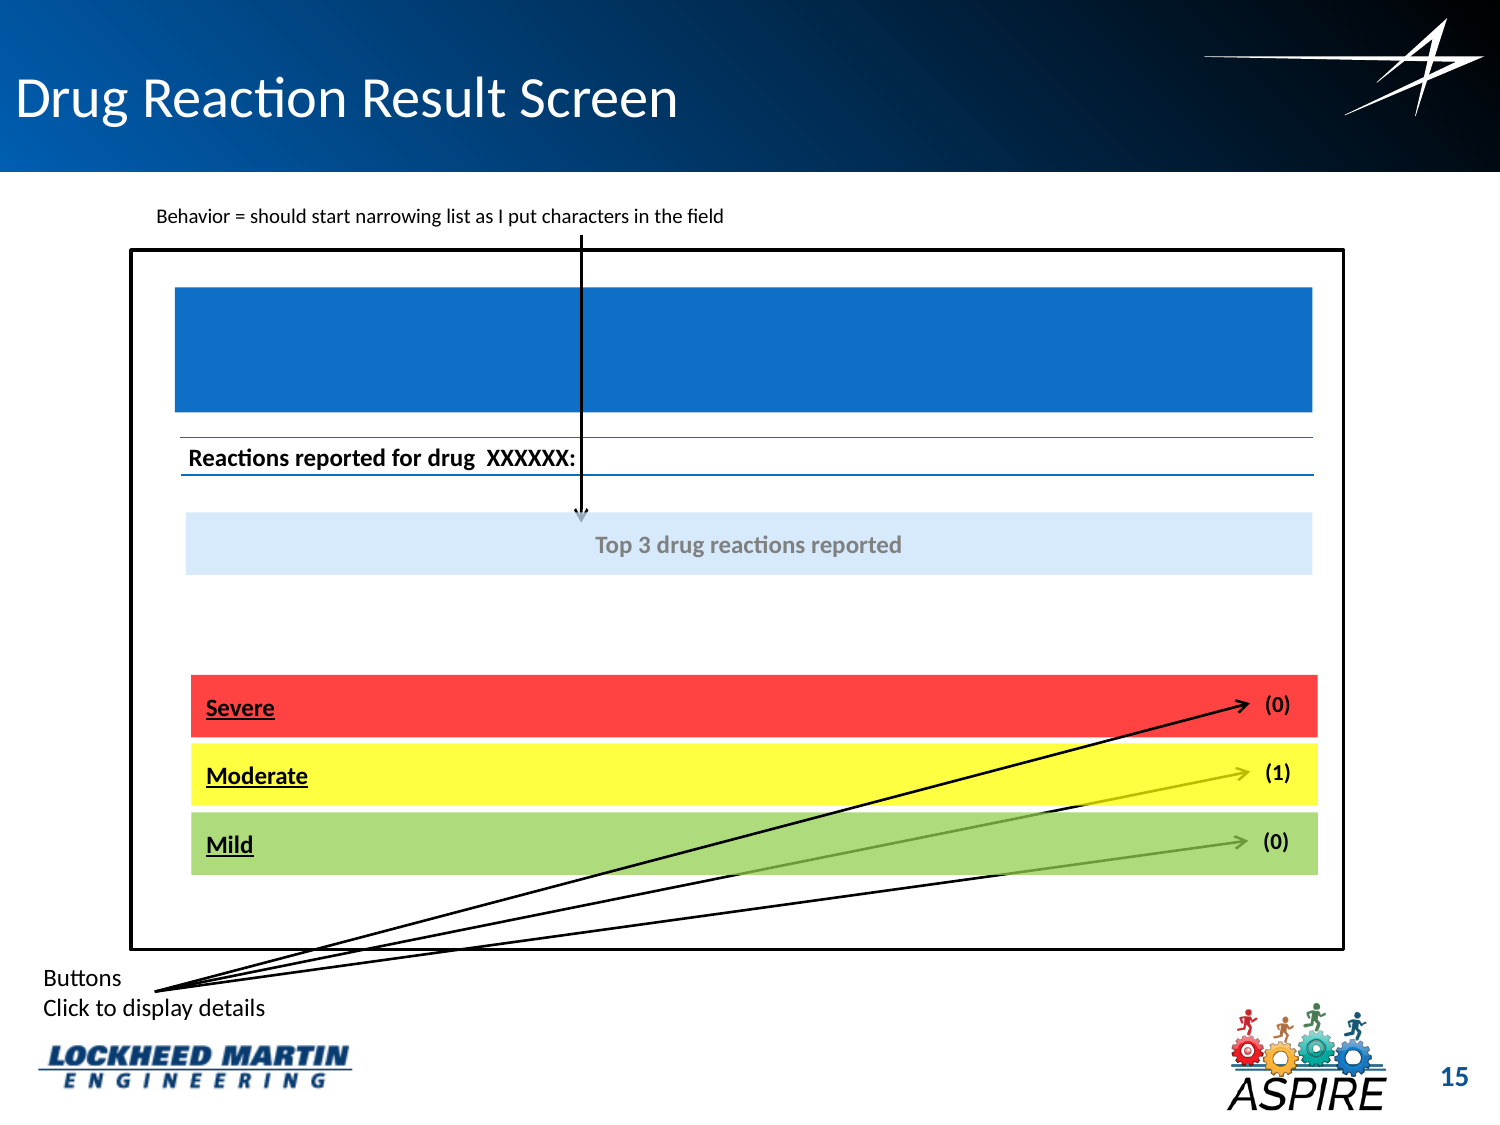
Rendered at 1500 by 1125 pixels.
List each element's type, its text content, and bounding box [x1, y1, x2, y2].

picture [1224, 1003, 1390, 1111]
text_box (1) [1254, 750, 1307, 793]
text_box (0) [1250, 682, 1307, 725]
text_box Moderate [1254, 741, 1320, 808]
text_box [173, 285, 576, 415]
text_box Severe [189, 673, 1320, 739]
text_box [585, 285, 1314, 415]
text_box Buttons Click to display details [28, 953, 281, 1029]
title Drug Reaction Result Screen [0, 24, 1350, 163]
picture [37, 1044, 354, 1091]
text_box Behavior = should start narrowing list as I put characters in the field [141, 194, 740, 235]
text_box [154, 703, 1251, 992]
text_box (0) [1255, 819, 1305, 862]
text_box Top 3 drug reactions reported [184, 510, 1314, 577]
text_box [129, 248, 1346, 952]
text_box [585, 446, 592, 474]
text_box Reactions reported for drug XXXXXX: [173, 434, 576, 479]
text_box Mild [1255, 810, 1320, 877]
